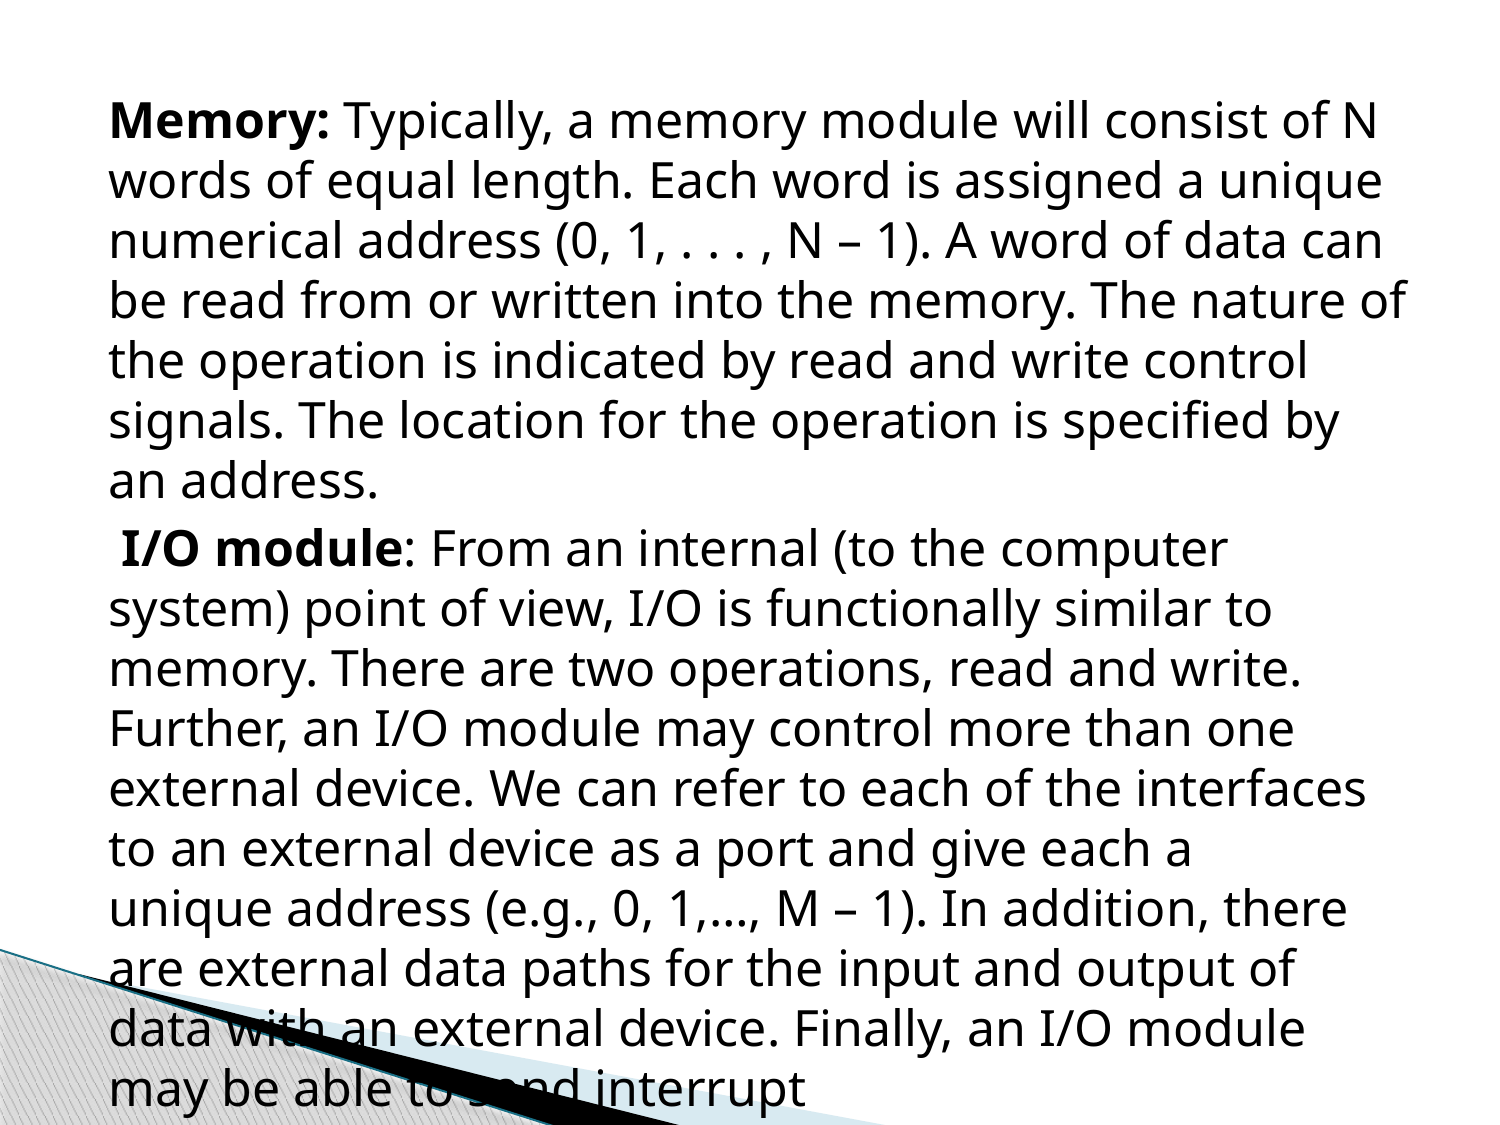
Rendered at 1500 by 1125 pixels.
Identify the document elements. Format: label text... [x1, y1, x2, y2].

list Memory: Typically, a memory module will consist of N words of equal length. Each word is assigned a unique numerical address (0, 1, . . . , N – 1). A word of data can be read from or written into the memory. The nature of the operation is indicated by read and write control signals. The location for the operation is specified by an address. I/O module: From an internal (to the computer system) point of view, I/O is functionally similar to memory. There are two operations, read and write. Further, an I/O module may control more than one external device. We can refer to each of the interfaces to an external device as a port and give each a unique address (e.g., 0, 1,…, M – 1). In addition, there are external data paths for the input and output of data with an external device. Finally, an I/O module may be able to send interrupt [76, 80, 1427, 1125]
